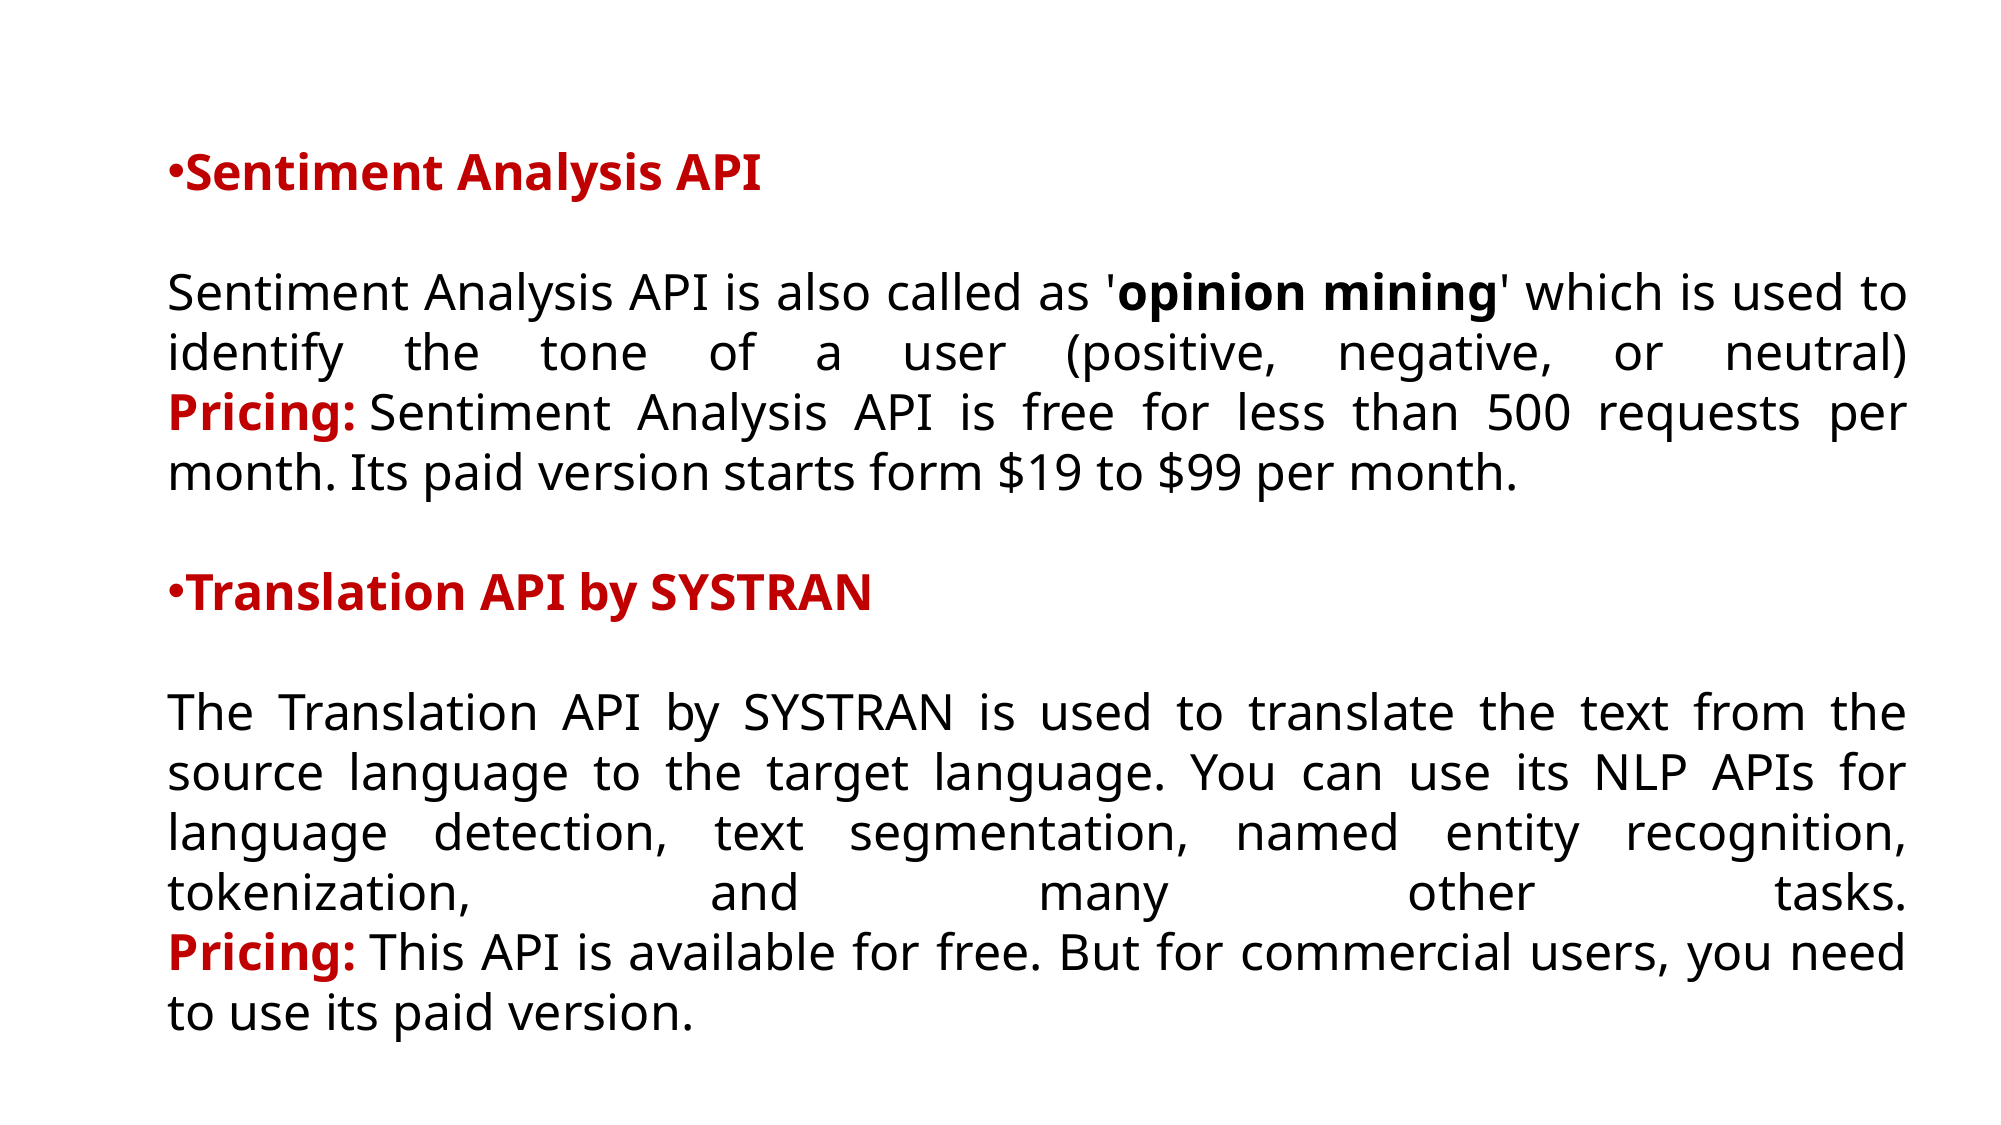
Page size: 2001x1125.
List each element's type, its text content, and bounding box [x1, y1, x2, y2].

text_box Sentiment Analysis API Sentiment Analysis API is also called as 'opinion mining' which is used to identify the tone of a user (positive, negative, or neutral) Pricing: Sentiment Analysis API is free for less than 500 requests per month. Its paid version starts form $19 to $99 per month. Translation API by SYSTRAN The Translation API by SYSTRAN is used to translate the text from the source language to the target language. You can use its NLP APIs for language detection, text segmentation, named entity recognition, tokenization, and many other tasks. Pricing: This API is available for free. But for commercial users, you need to use its paid version. [152, 133, 1924, 1049]
